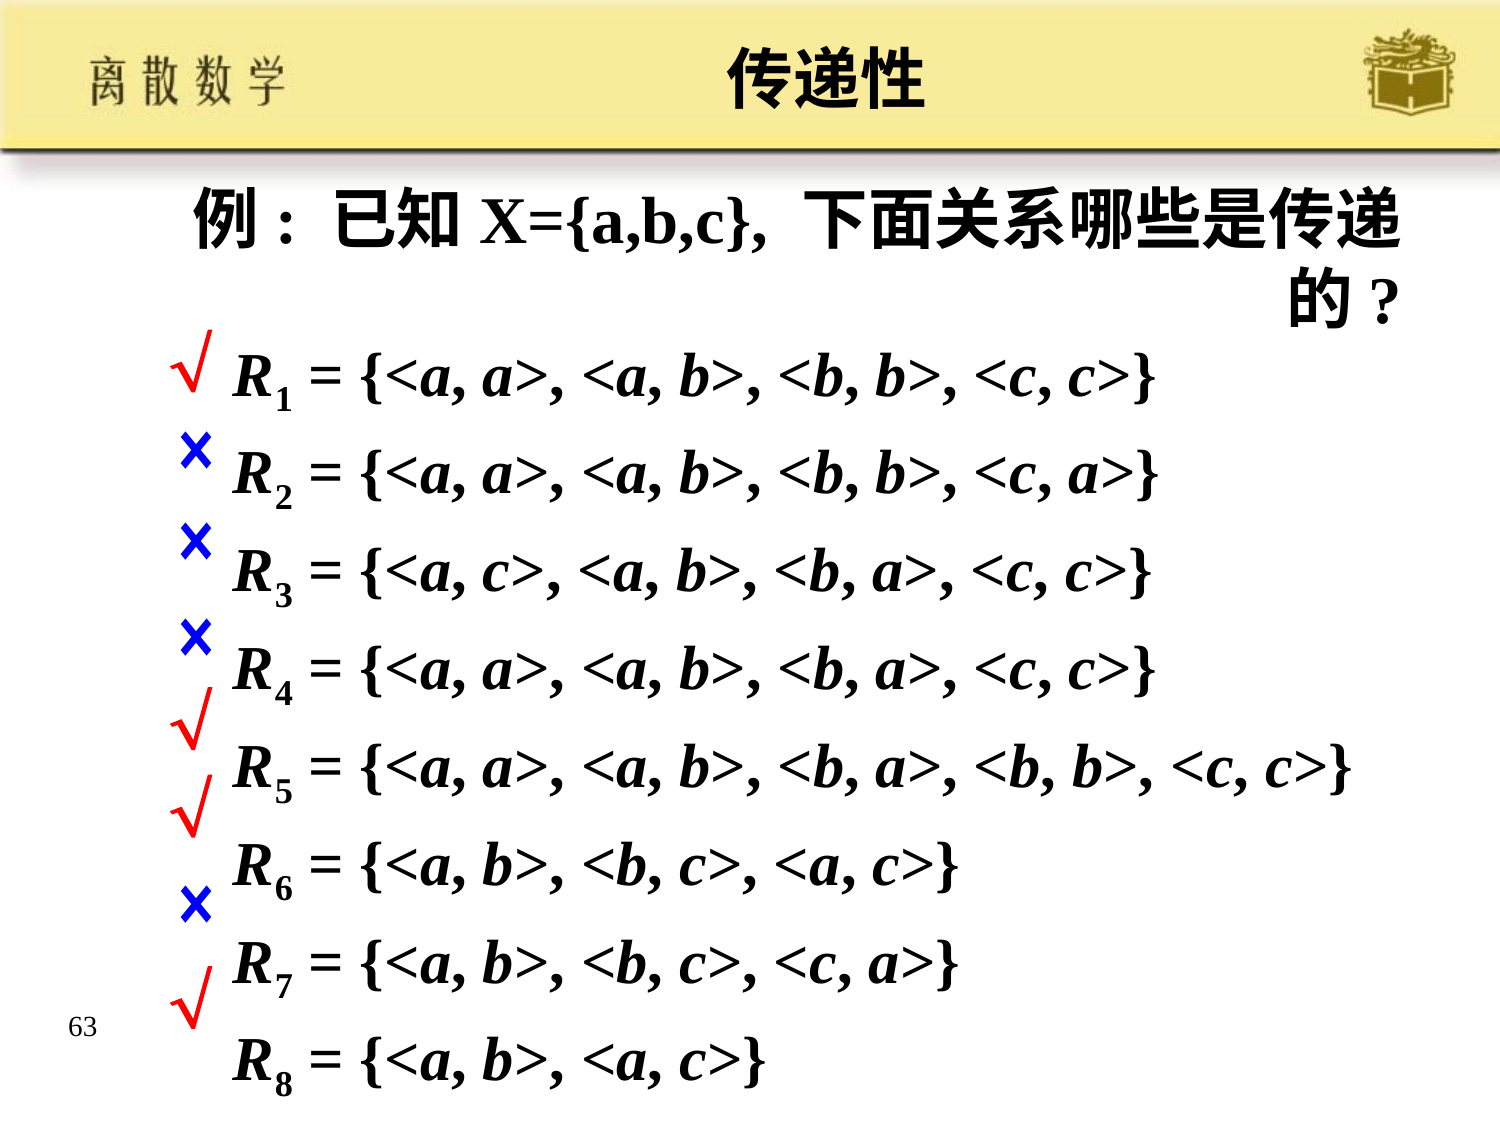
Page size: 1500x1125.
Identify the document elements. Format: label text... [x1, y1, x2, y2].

text_box × [163, 393, 230, 484]
text_box × [163, 580, 230, 685]
text_box × [163, 846, 230, 952]
text_box × [163, 484, 230, 580]
title 例: 已知X={a,b,c}, 下面关系哪些是传递的? [129, 231, 1418, 281]
text_box 传递性 [324, 42, 1329, 112]
text_box  [154, 666, 225, 772]
text_box  [154, 945, 225, 1050]
slide_number 63 [53, 999, 217, 1078]
list R1 = {<a, a>, <a, b>, <b, b>, <c, c>} R2 = {<a, a>, <a, b>, <b, b>, <c, a>} R3 = {<a, c>, <a, b>, <b, a>, <c, c>} R4 = {<a, a>, <a, b>, <b, a>, <c, c>} R5 = {<a, a>, <a, b>, <b, a>, <b, b>, <c, c>} R6 = {<a, b>, <b, c>, <a, c>} R7 = {<a, b>, <b, c>, <c, a>} R8 = {<a, b>, <a, c>} [217, 326, 1461, 1125]
text_box  [154, 308, 225, 414]
picture [0, 0, 1500, 1125]
text_box  [154, 772, 225, 859]
